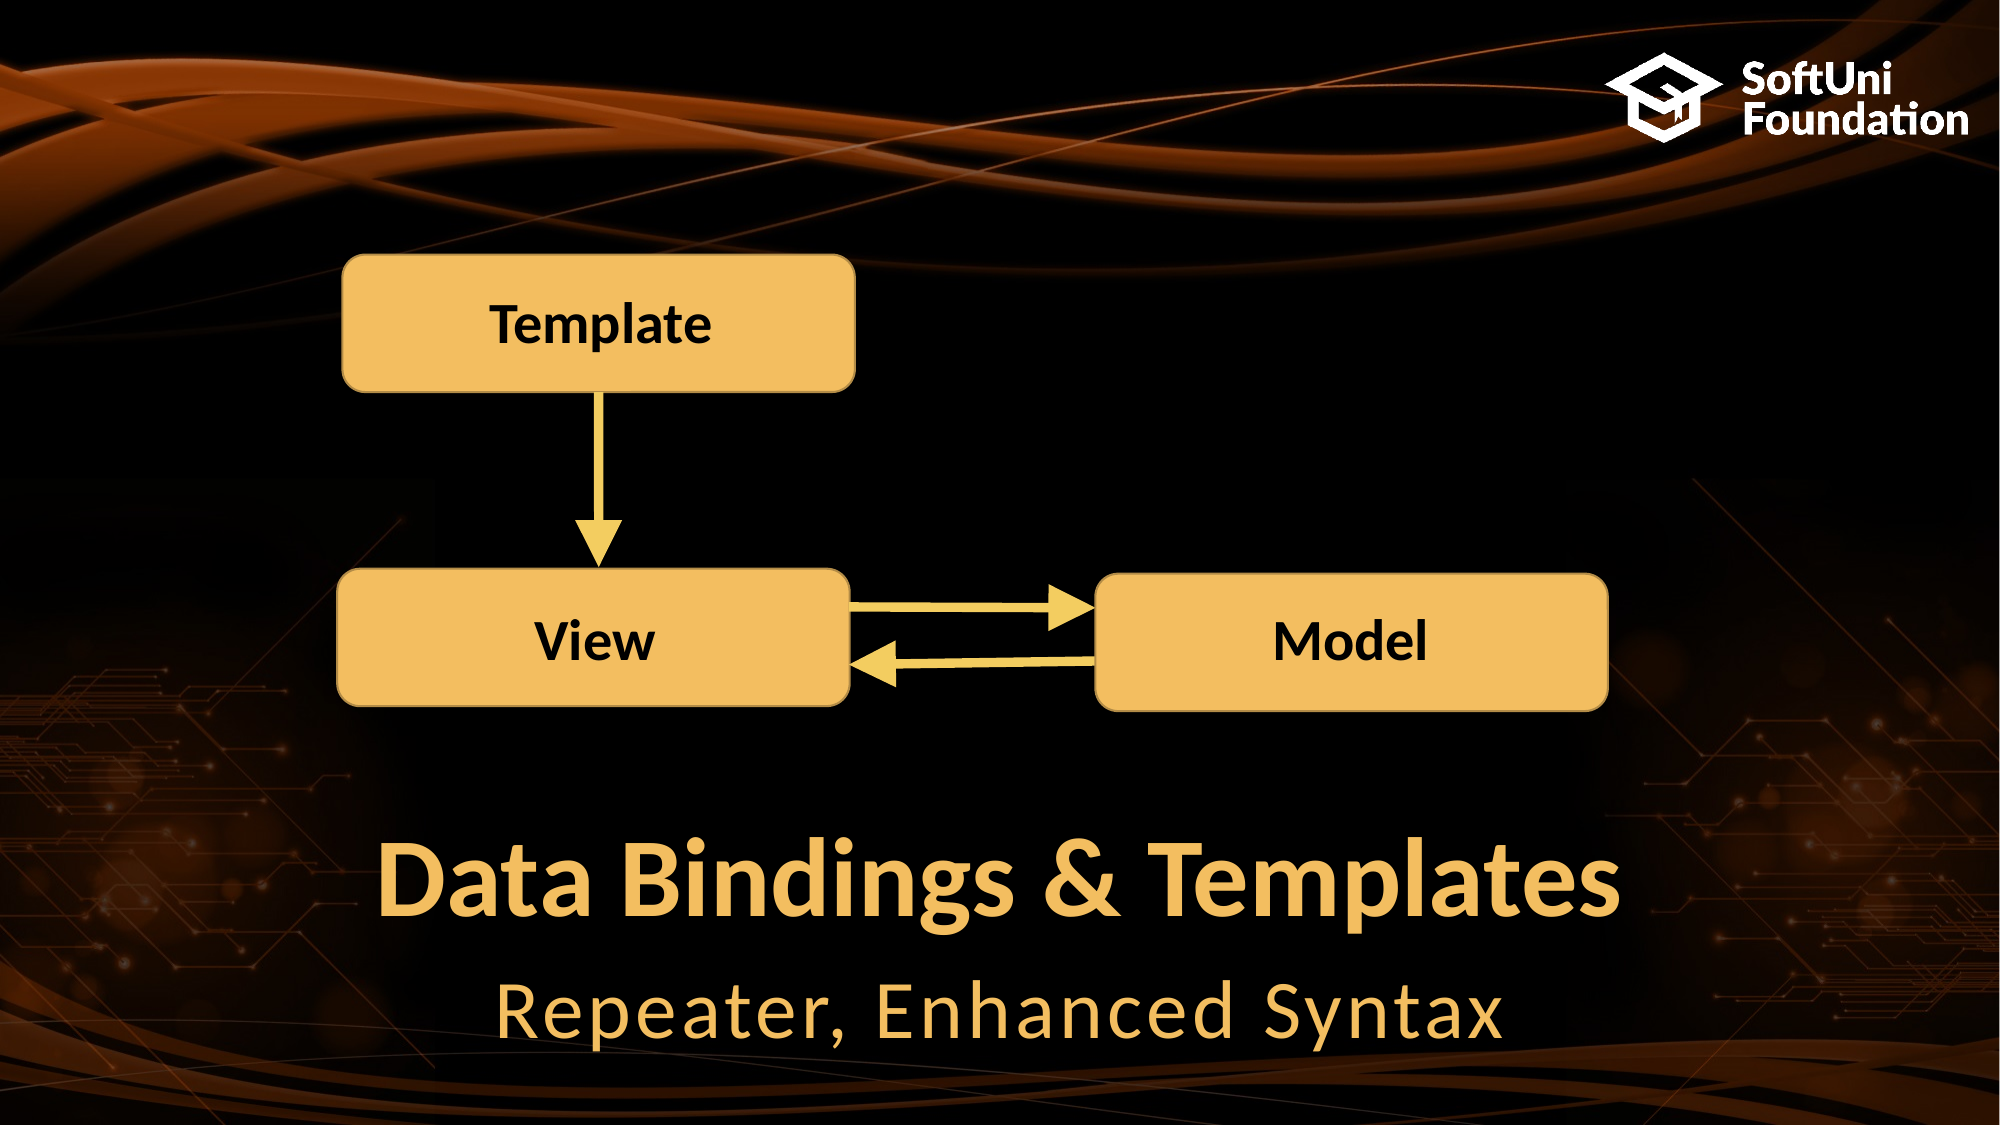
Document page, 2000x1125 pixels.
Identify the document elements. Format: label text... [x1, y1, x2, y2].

text_box Model [1257, 594, 1670, 680]
text_box Template [474, 277, 888, 363]
text_box [336, 567, 851, 708]
title Data Bindings & Templates [149, 812, 1850, 944]
text_box [1094, 572, 1609, 713]
text_box View [519, 595, 933, 680]
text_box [848, 661, 1096, 665]
picture [0, 0, 2000, 1125]
text_box [341, 253, 856, 394]
list Repeater, Enhanced Syntax [149, 944, 1850, 1058]
